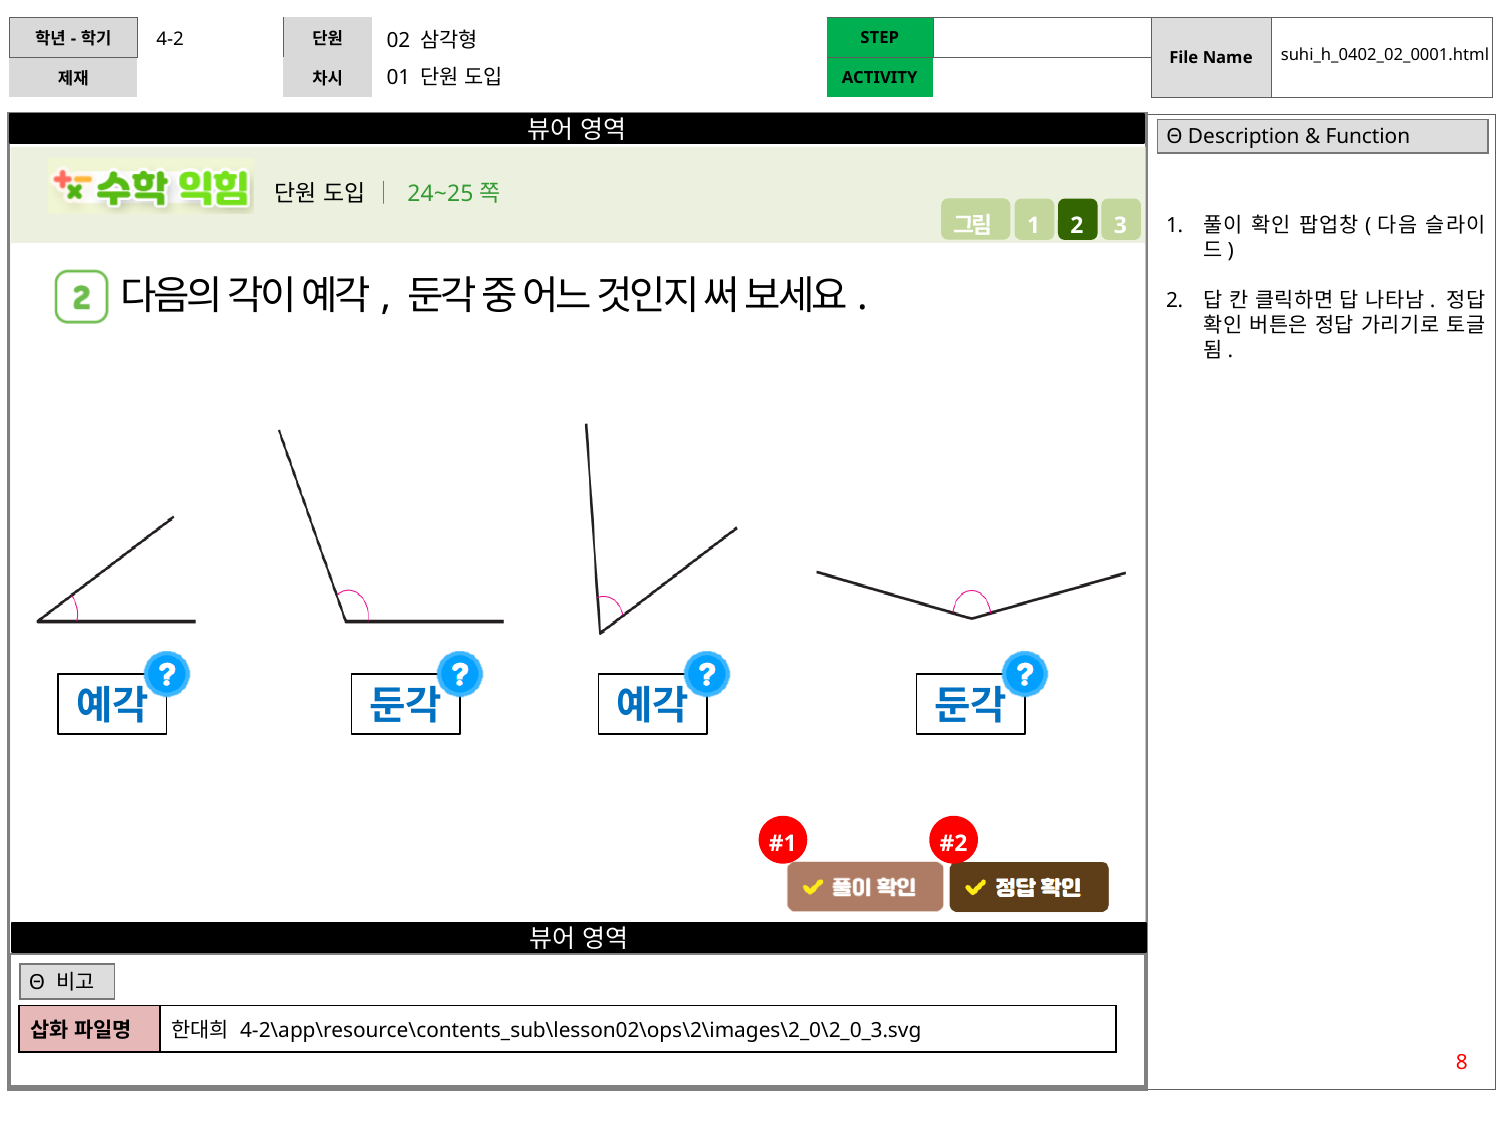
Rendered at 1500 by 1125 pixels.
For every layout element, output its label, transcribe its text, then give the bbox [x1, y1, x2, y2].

text_box suhi_h_0402_02_0001.html [1266, 36, 1500, 97]
text_box 단원 도입 │ 24~25쪽 [259, 171, 582, 214]
table_header Θ Description & Function [1158, 120, 1487, 152]
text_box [57, 659, 197, 735]
text_box 풀이 확인 팝업창(다음 슬라이드) 답 칸 클릭하면 답 나타남. 정답 확인 버튼은 정답 가리기로 토글 됨. [1151, 179, 1500, 419]
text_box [935, 189, 1146, 247]
picture [48, 158, 254, 214]
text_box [598, 659, 737, 735]
picture [948, 858, 1111, 913]
table_header 삽화 파일명 [20, 1006, 159, 1051]
picture [784, 858, 944, 913]
table_header 한대희 4-2\app\resource\contents_sub\lesson02\ops\2\images\2_0\2_0_3.svg [161, 1006, 1115, 1051]
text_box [916, 659, 1055, 735]
picture [51, 265, 111, 327]
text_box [351, 659, 490, 735]
text_box 02 삼각형 [371, 19, 679, 104]
picture [18, 399, 1142, 652]
text_box 다음의 각이 예각, 둔각 중 어느 것인지 써 보세요. [109, 263, 1109, 326]
text_box #2 [927, 813, 981, 858]
text_box 01 단원 도입 [371, 104, 679, 142]
text_box #1 [756, 813, 810, 866]
text_box 4-2 [141, 18, 284, 55]
